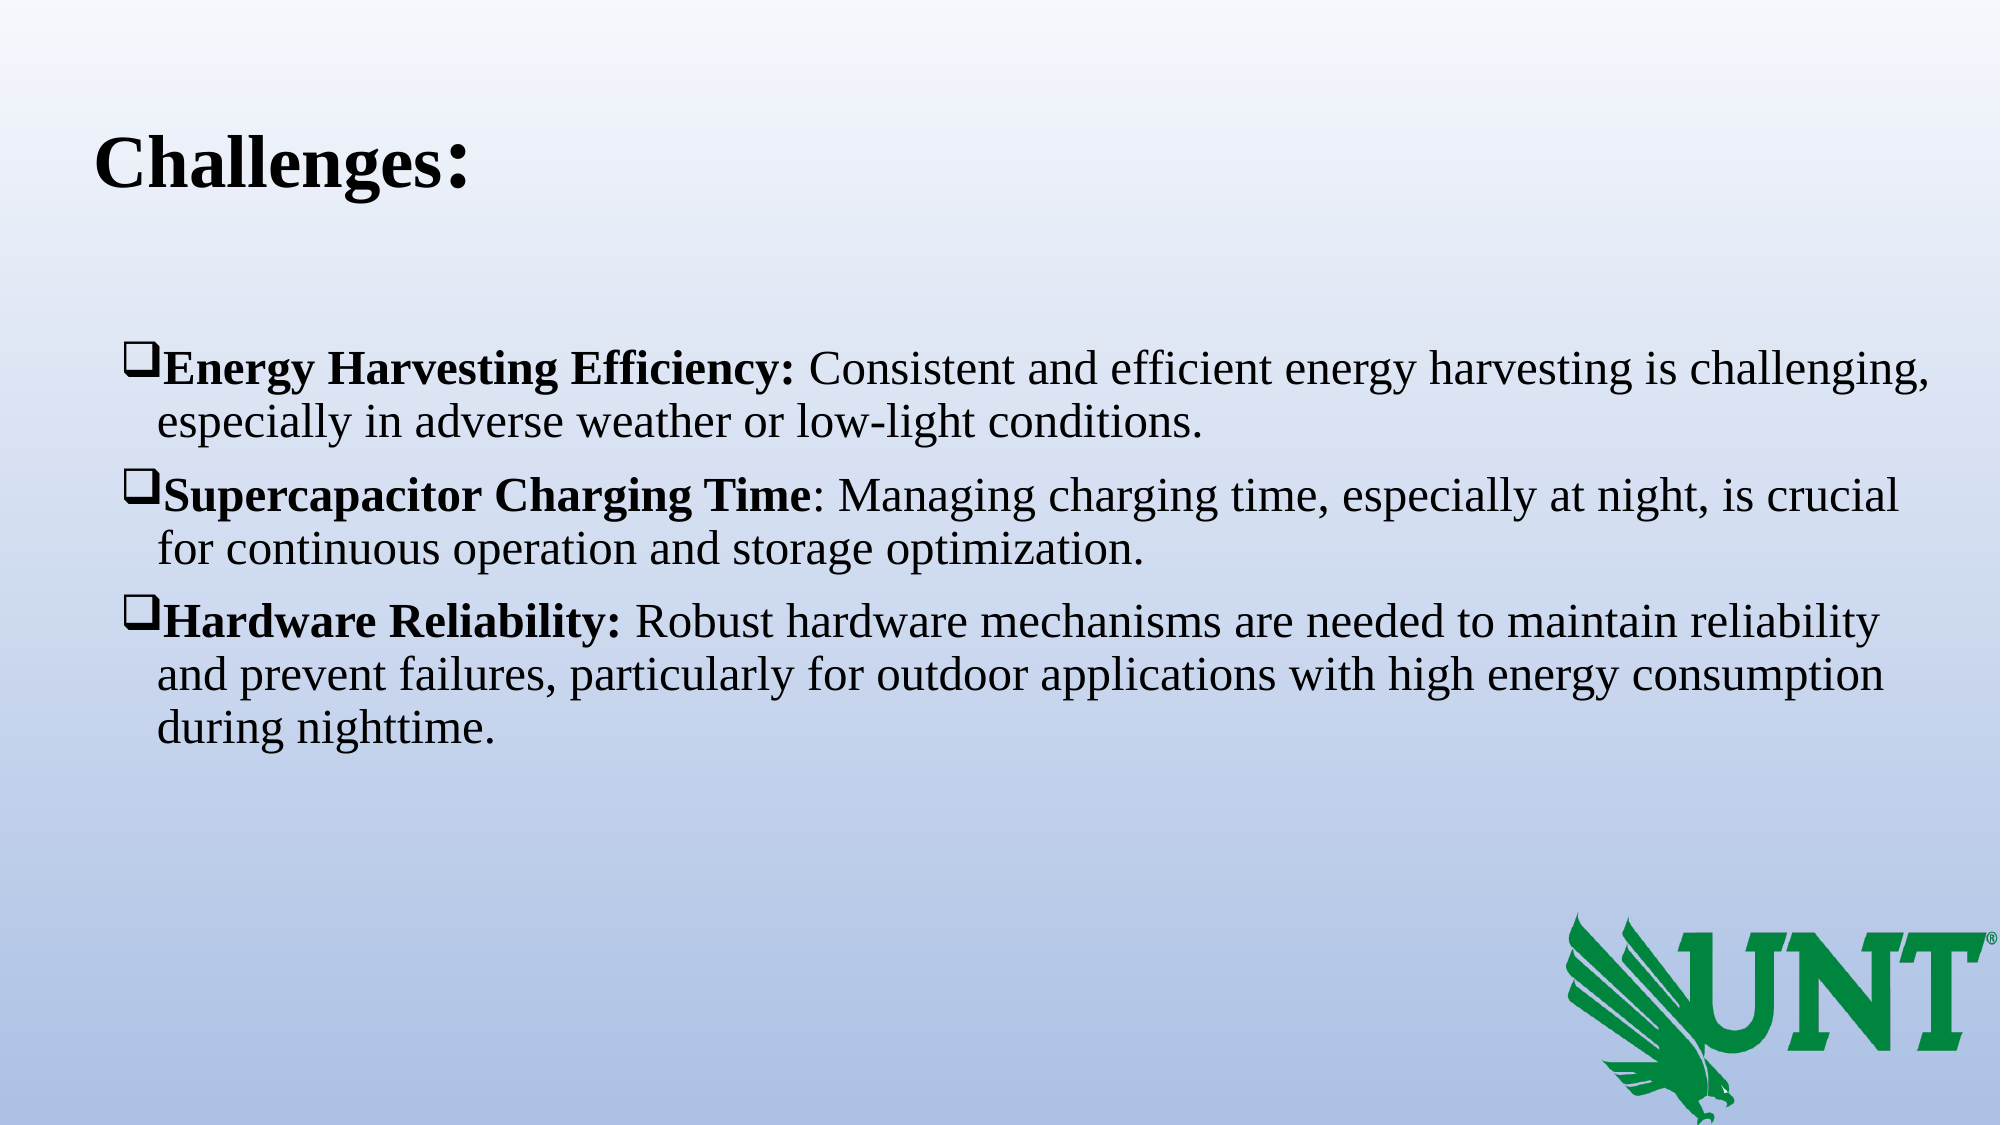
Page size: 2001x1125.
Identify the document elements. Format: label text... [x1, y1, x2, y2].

picture [1565, 911, 2000, 1125]
text_box Energy Harvesting Efficiency: Consistent and efficient energy harvesting is challenging, especially in adverse weather or low-light conditions. Supercapacitor Charging Time: Managing charging time, especially at night, is crucial for continuous operation and storage optimization. Hardware Reliability: Robust hardware mechanisms are needed to maintain reliability and prevent failures, particularly for outdoor applications with high energy consumption during nighttime. [105, 265, 1977, 763]
text_box Challenges: [78, 100, 609, 222]
